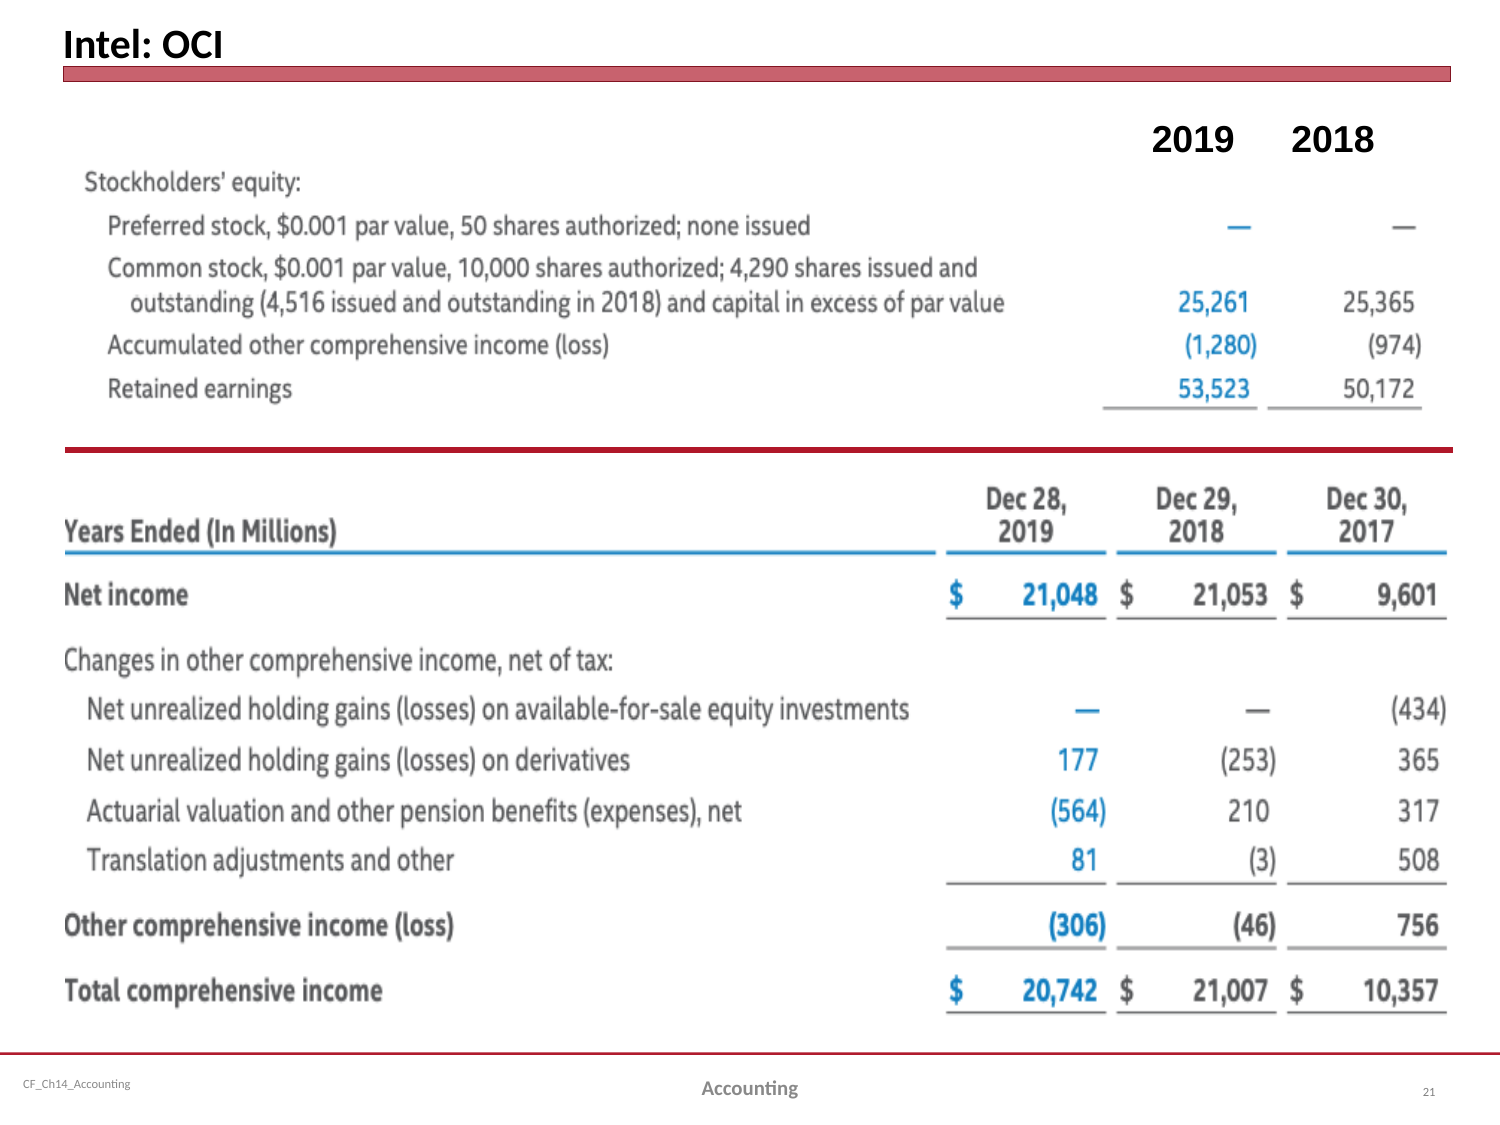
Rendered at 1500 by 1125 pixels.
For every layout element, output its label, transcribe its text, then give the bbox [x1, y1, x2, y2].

picture [64, 167, 1451, 428]
text_box 2019 2018 [1126, 107, 1390, 166]
title Intel: OCI [62, 6, 1451, 67]
picture [64, 461, 1469, 1018]
slide_number 21 [1375, 1061, 1451, 1122]
footer Accounting [512, 1056, 988, 1117]
